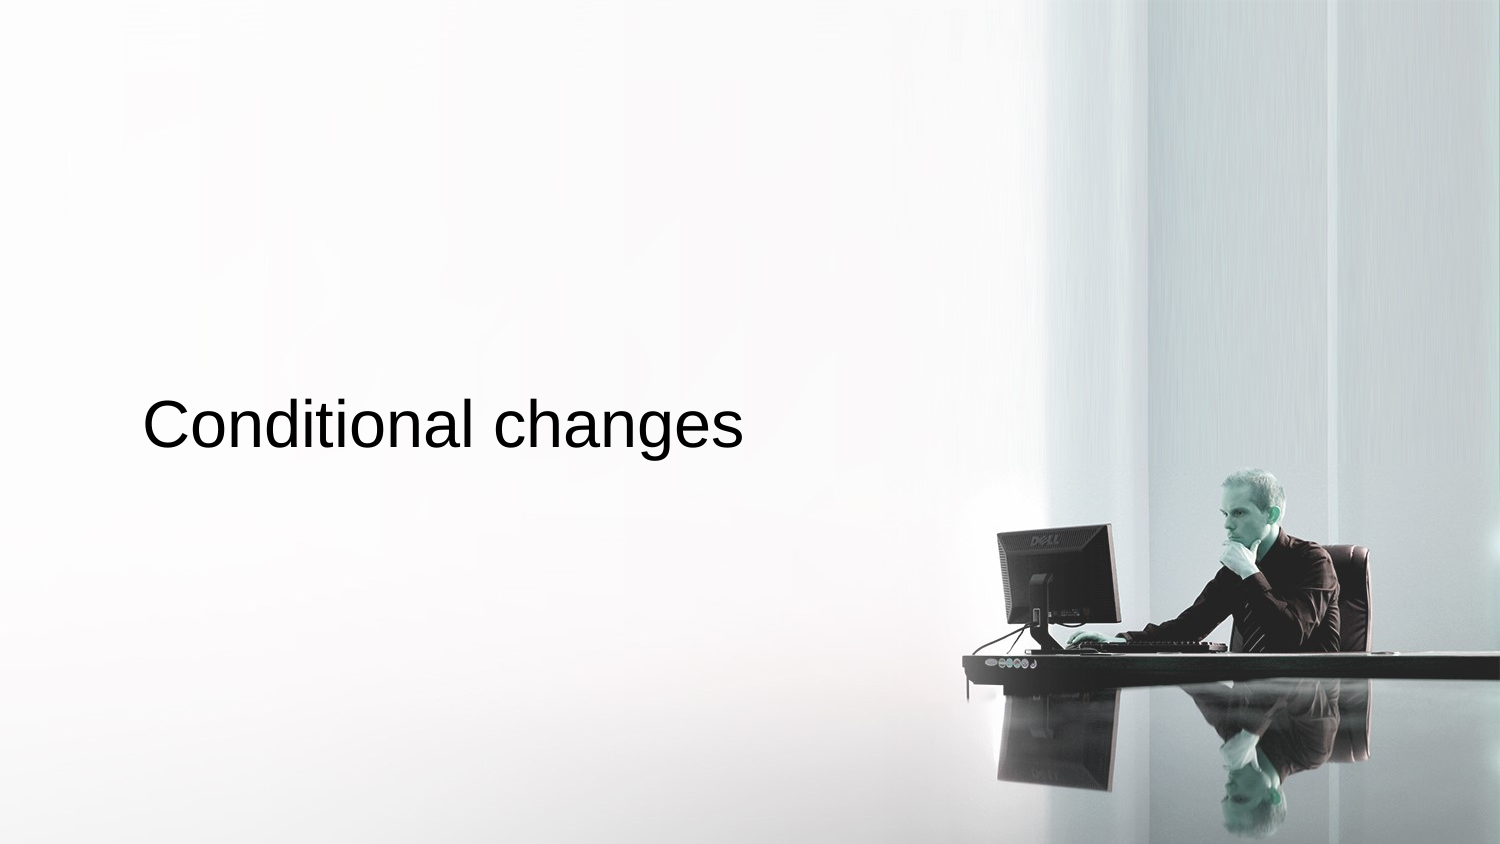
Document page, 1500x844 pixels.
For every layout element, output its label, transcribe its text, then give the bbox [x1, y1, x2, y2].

picture [0, 0, 1500, 844]
text_box Conditional changes [126, 373, 761, 469]
